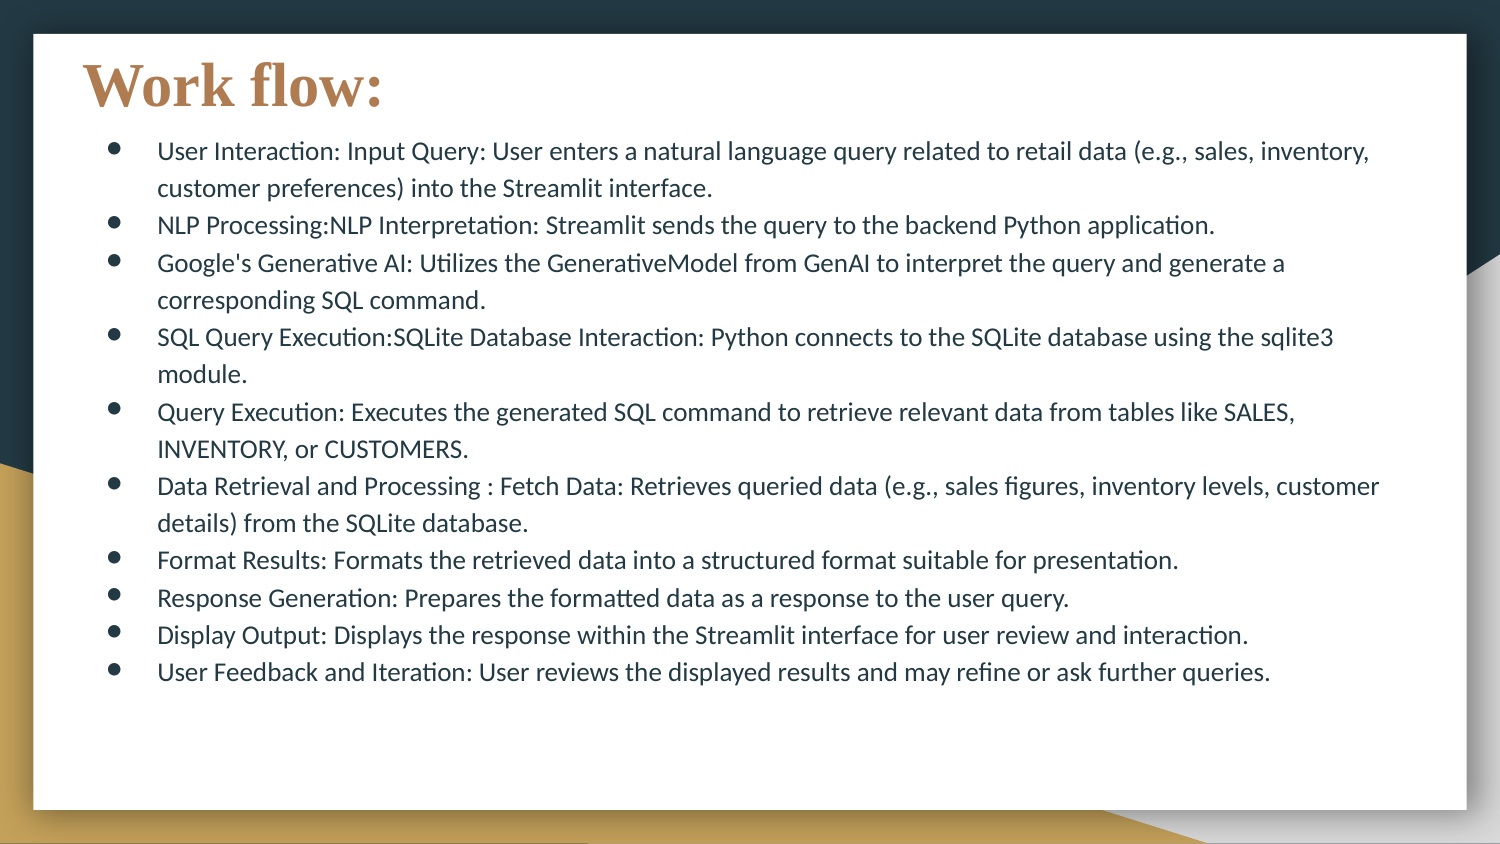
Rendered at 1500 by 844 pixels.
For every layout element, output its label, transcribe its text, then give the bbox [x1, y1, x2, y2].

list User Interaction: Input Query: User enters a natural language query related to retail data (e.g., sales, inventory, customer preferences) into the Streamlit interface. NLP Processing:NLP Interpretation: Streamlit sends the query to the backend Python application. Google's Generative AI: Utilizes the GenerativeModel from GenAI to interpret the query and generate a corresponding SQL command. SQL Query Execution:SQLite Database Interaction: Python connects to the SQLite database using the sqlite3 module. Query Execution: Executes the generated SQL command to retrieve relevant data from tables like SALES, INVENTORY, or CUSTOMERS. Data Retrieval and Processing : Fetch Data: Retrieves queried data (e.g., sales figures, inventory levels, customer details) from the SQLite database. Format Results: Formats the retrieved data into a structured format suitable for presentation. Response Generation: Prepares the formatted data as a response to the user query. Display Output: Displays the response within the Streamlit interface for user review and interaction. User Feedback and Iteration: User reviews the displayed results and may refine or ask further queries. [67, 113, 1433, 815]
title Work flow: [67, 28, 1299, 113]
